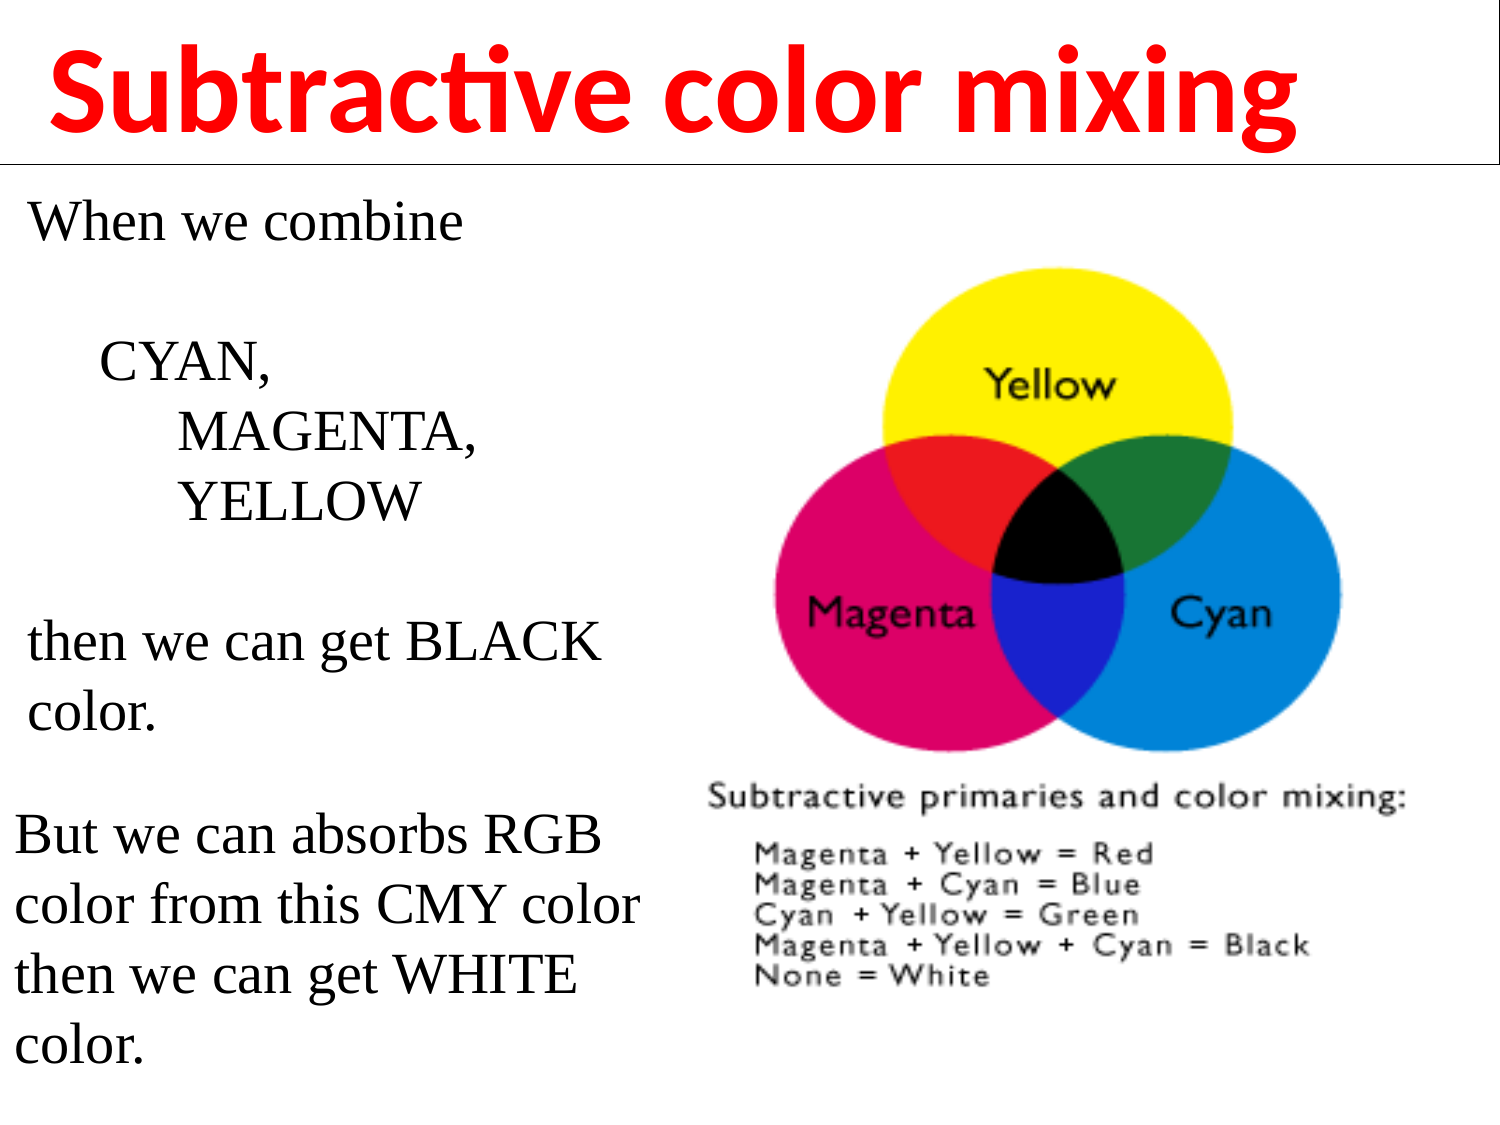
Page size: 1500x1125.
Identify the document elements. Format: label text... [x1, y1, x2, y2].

text_box When we combine CYAN, MAGENTA, YELLOW then we can get BLACK color. [0, 174, 1438, 750]
text_box Subtractive color mixing [0, 0, 1500, 165]
picture [687, 262, 1426, 1011]
text_box But we can absorbs RGB color from this CMY color then we can get WHITE color. [0, 787, 750, 1083]
